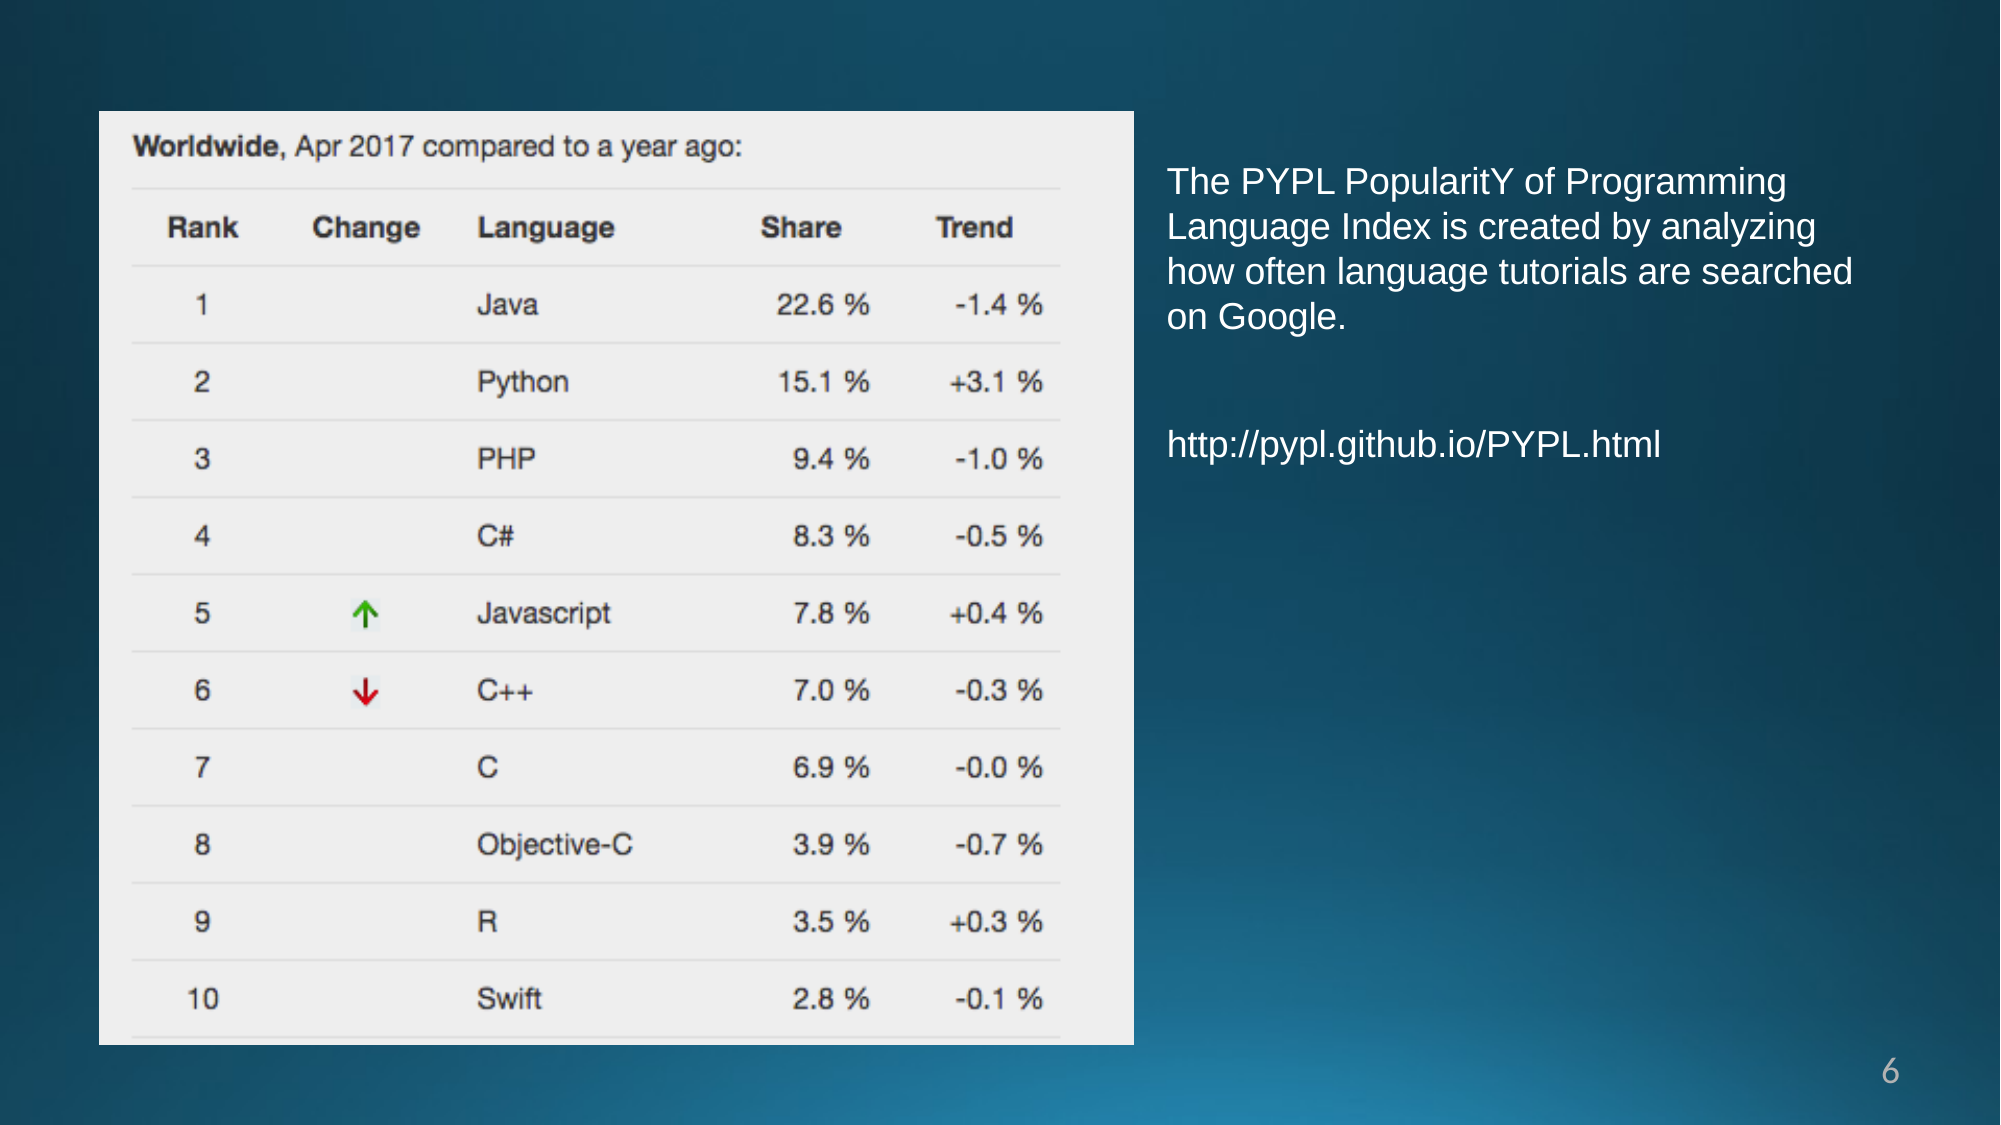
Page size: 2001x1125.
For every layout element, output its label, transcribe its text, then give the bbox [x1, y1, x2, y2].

text_box http://pypl.github.io/PYPL.html [1149, 412, 2000, 473]
text_box The PYPL PopularitY of Programming Language Index is created by analyzing how often language tutorials are searched on Google. [1149, 149, 1888, 345]
picture [0, 0, 2000, 1125]
slide_number 6 [1440, 1046, 1900, 1103]
